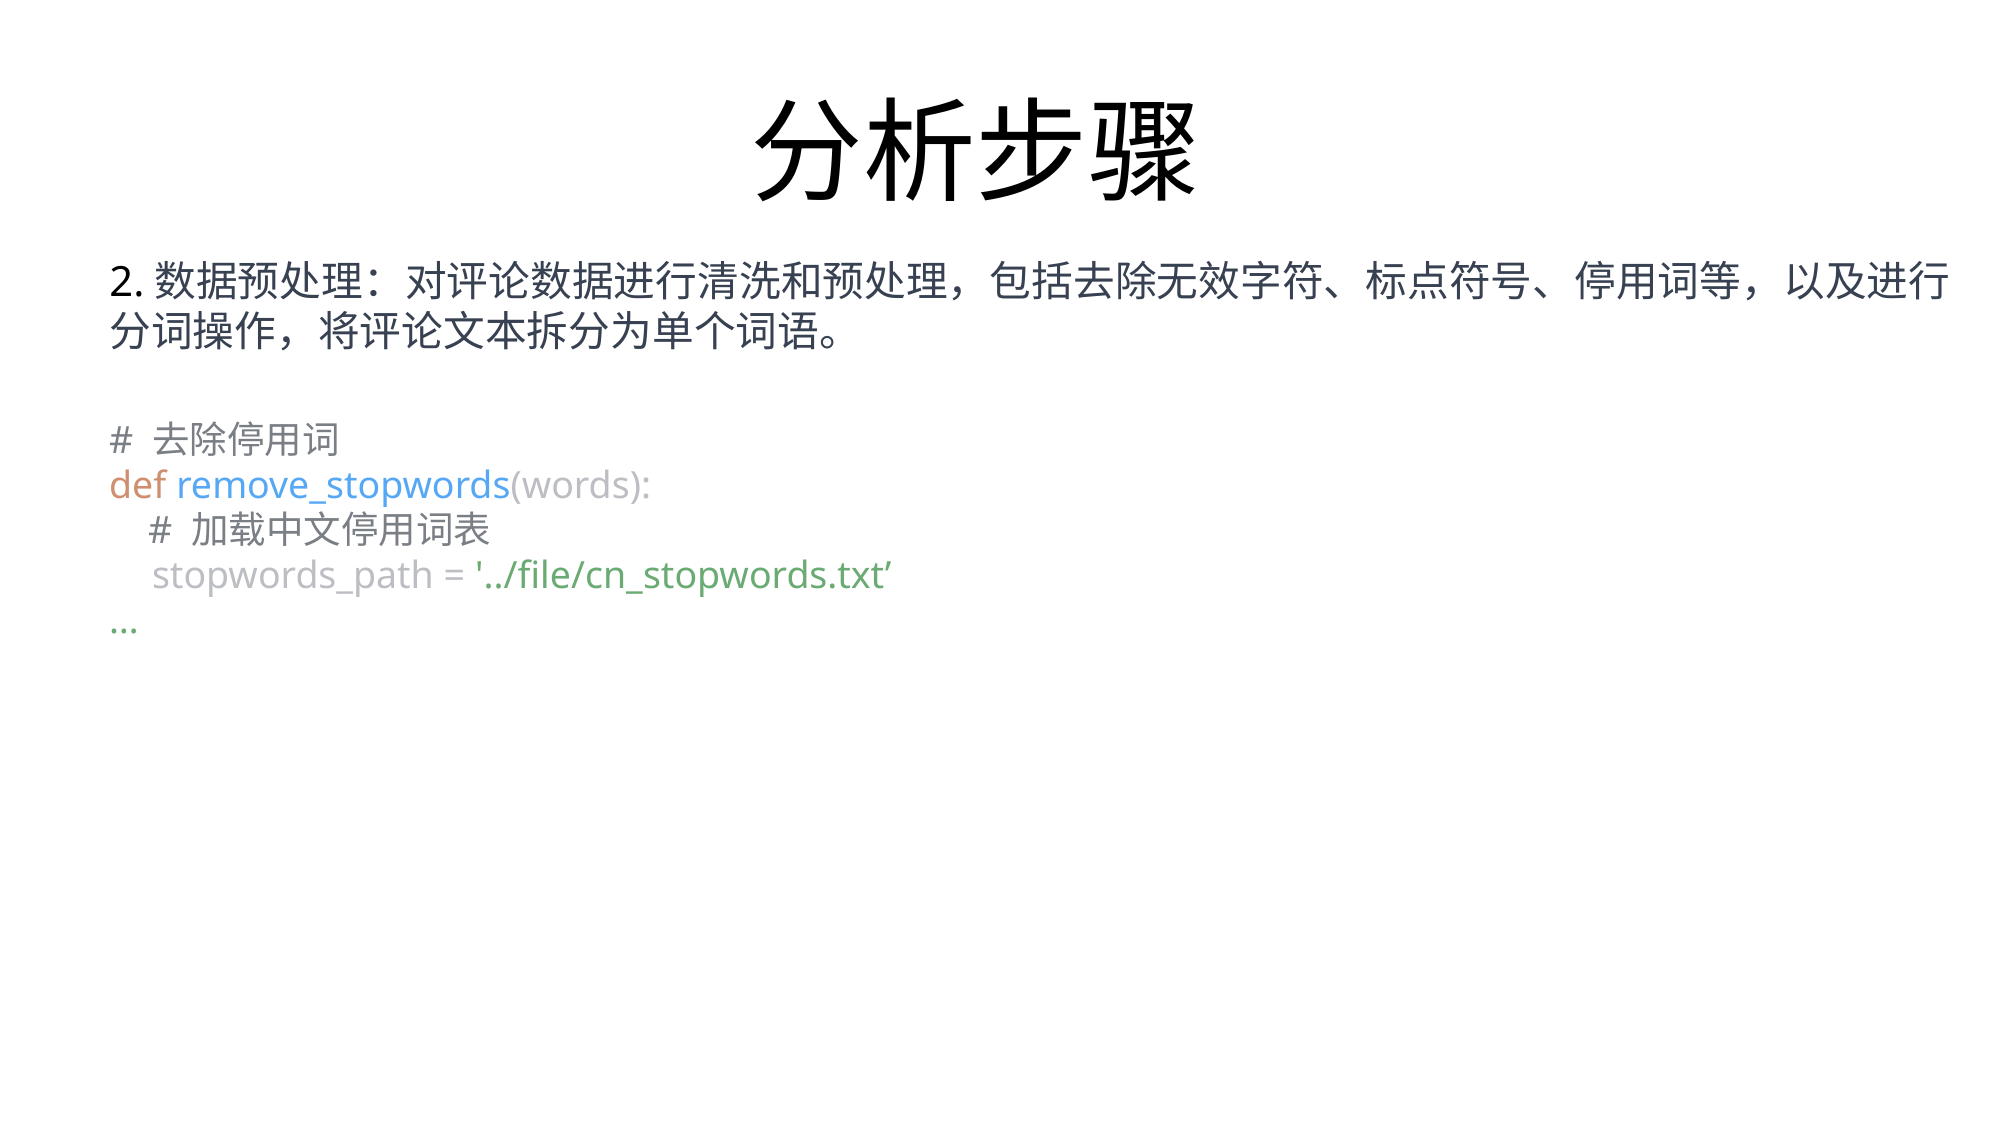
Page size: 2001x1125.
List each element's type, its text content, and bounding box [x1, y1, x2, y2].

text_box # 去除停用词 def remove_stopwords(words): # 加载中文停用词表 stopwords_path = '../file/cn_stopwords.txt’ … [94, 408, 2000, 648]
text_box 2.数据预处理：对评论数据进行清洗和预处理，包括去除无效字符、标点符号、停用词等，以及进行分词操作，将评论文本拆分为单个词语。 [94, 247, 2000, 362]
text_box 分析步骤 [736, 72, 1264, 222]
